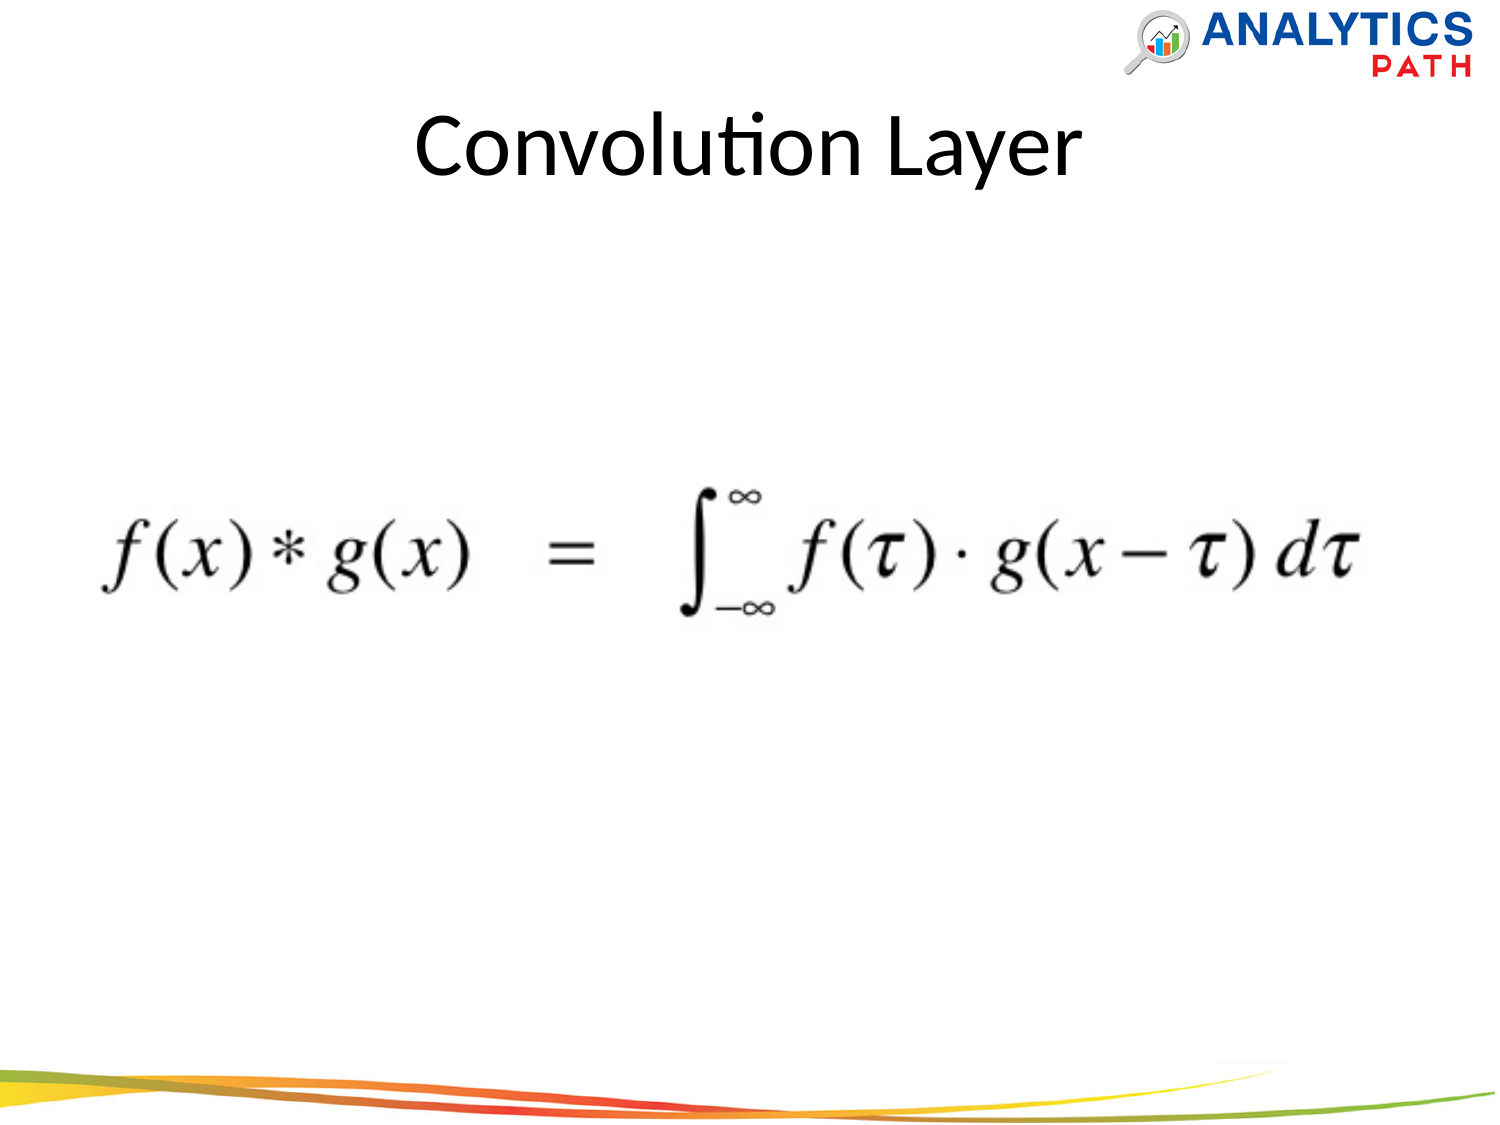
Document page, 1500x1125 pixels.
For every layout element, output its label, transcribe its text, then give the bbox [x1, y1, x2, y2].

title Convolution Layer [75, 45, 1425, 233]
picture [99, 449, 1369, 663]
picture [1118, 2, 1500, 89]
picture [0, 1062, 1500, 1123]
